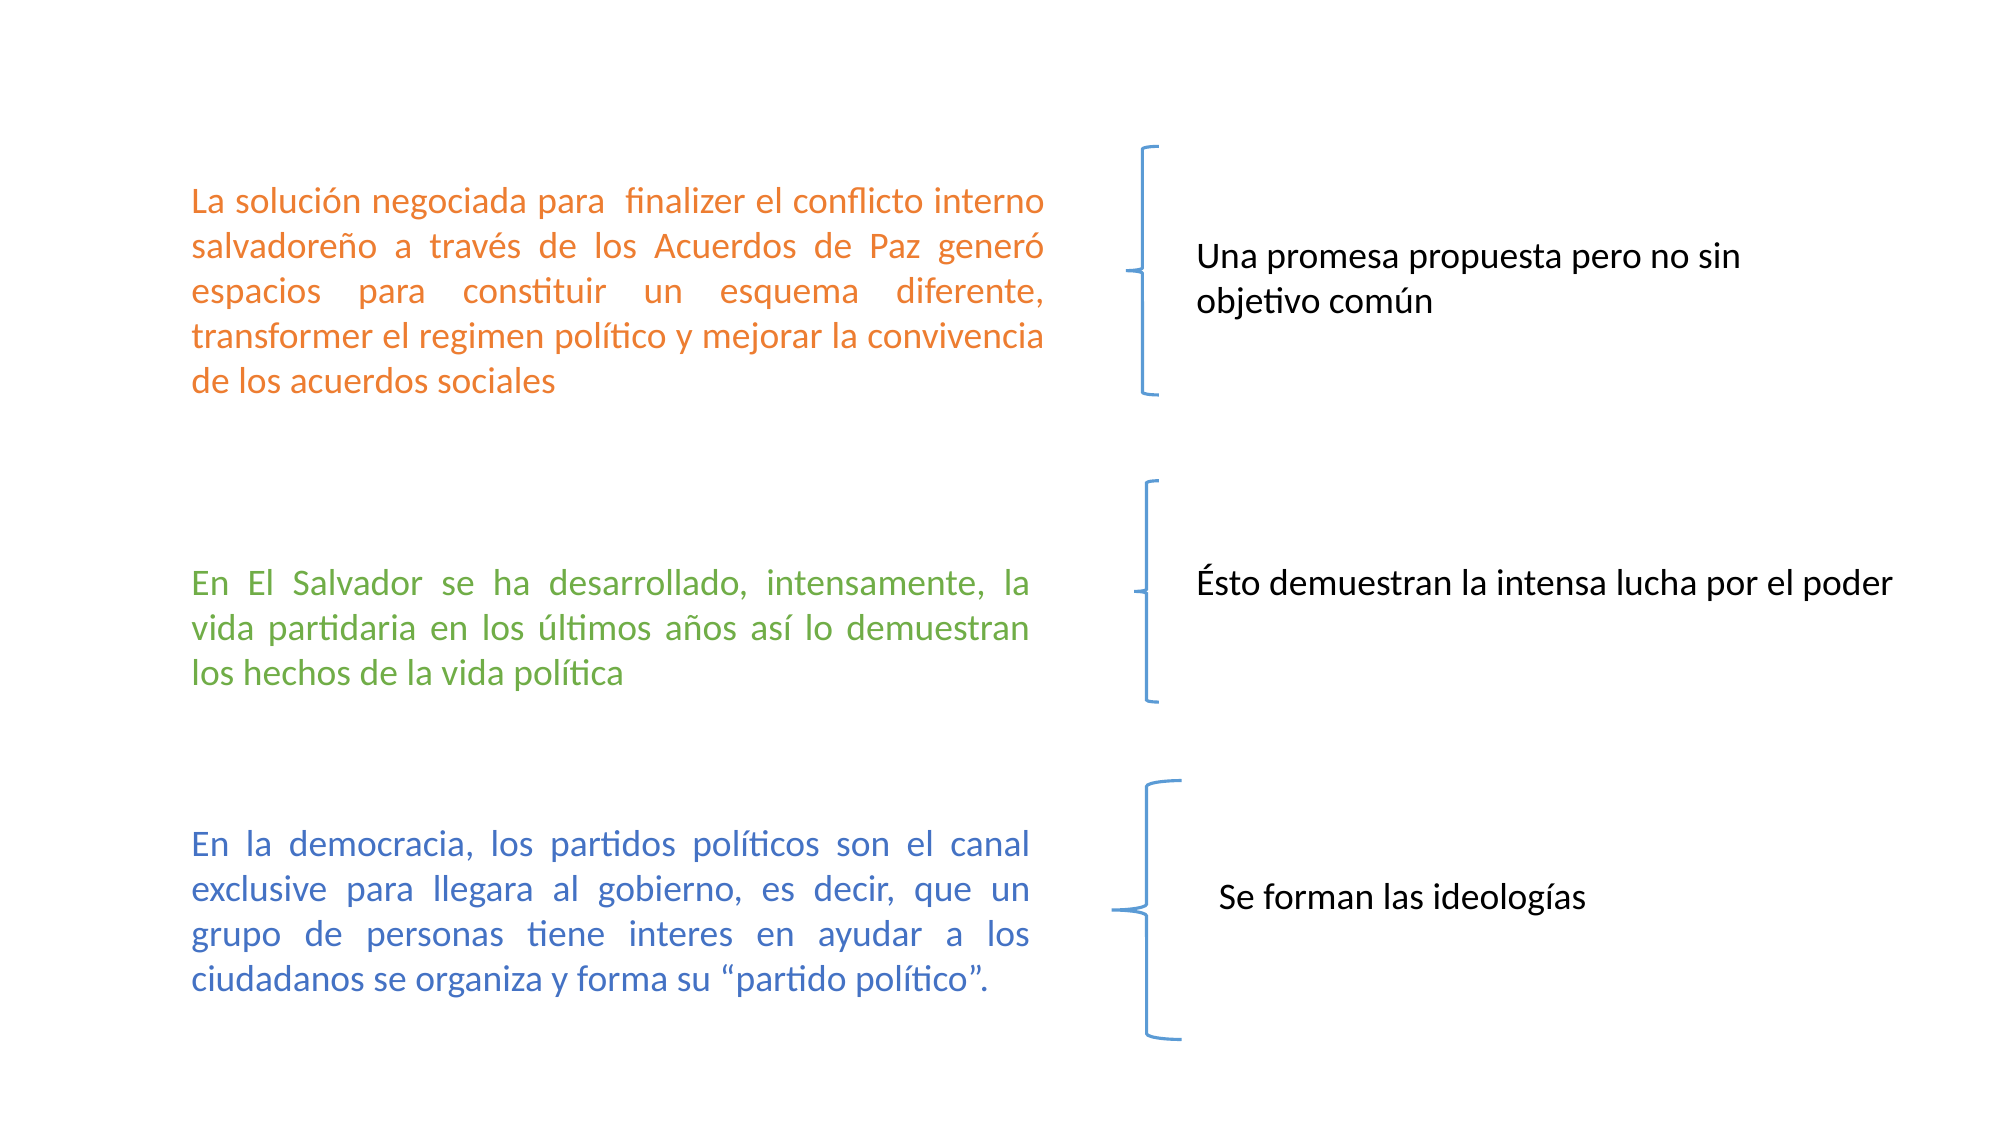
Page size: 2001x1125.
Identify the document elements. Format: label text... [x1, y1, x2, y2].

text_box Una promesa propuesta pero no sin objetivo común [1181, 223, 1868, 329]
text_box La solución negociada para finalizer el conflicto interno salvadoreño a través de los Acuerdos de Paz generó espacios para constituir un esquema diferente, transformer el regimen político y mejorar la convivencia de los acuerdos sociales [176, 168, 1061, 409]
text_box Ésto demuestran la intensa lucha por el poder [1181, 550, 1928, 611]
text_box [1125, 144, 1159, 397]
text_box [1134, 479, 1159, 704]
text_box En El Salvador se ha desarrollado, intensamente, la vida partidaria en los últimos años así lo demuestran los hechos de la vida política [176, 550, 1046, 701]
text_box Se forman las ideologías [1204, 864, 1739, 925]
text_box [1111, 778, 1182, 1042]
text_box En la democracia, los partidos políticos son el canal exclusive para llegara al gobierno, es decir, que un grupo de personas tiene interes en ayudar a los ciudadanos se organiza y forma su “partido político”. [176, 811, 1046, 1007]
